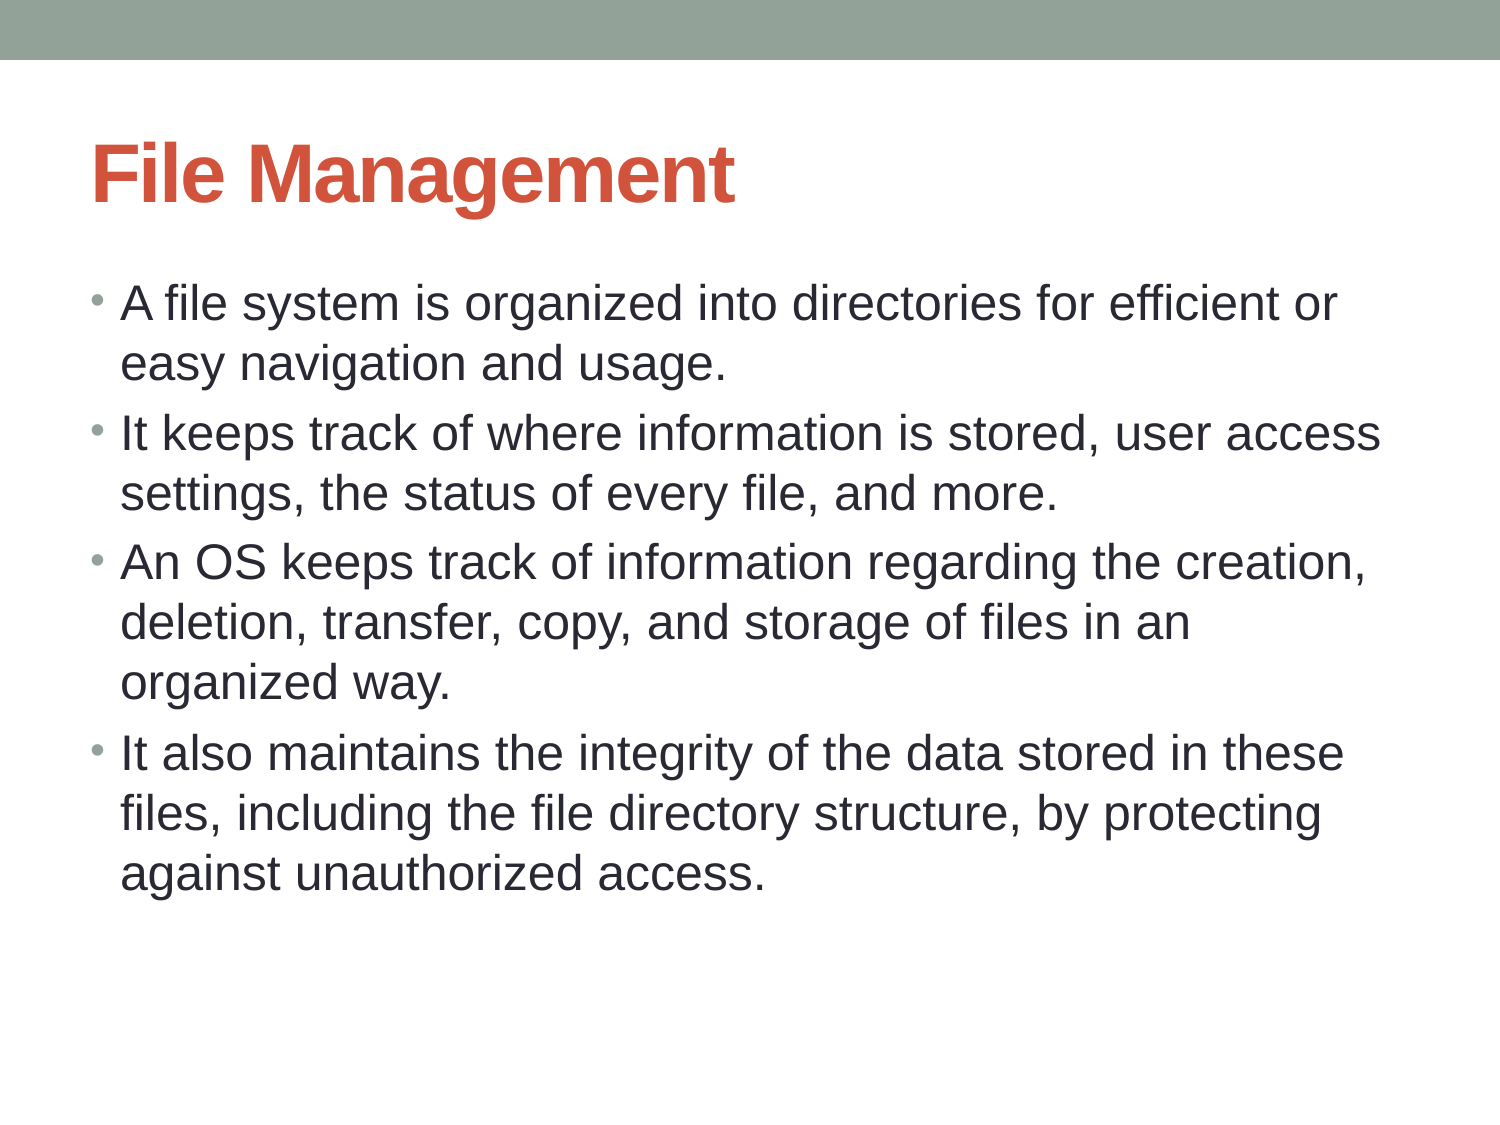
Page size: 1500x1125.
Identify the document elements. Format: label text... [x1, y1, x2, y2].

list A file system is organized into directories for efficient or easy navigation and usage. It keeps track of where information is stored, user access settings, the status of every file, and more. An OS keeps track of information regarding the creation, deletion, transfer, copy, and storage of files in an organized way. It also maintains the integrity of the data stored in these files, including the file directory structure, by protecting against unauthorized access. [75, 262, 1425, 1063]
title File Management [75, 87, 1425, 250]
